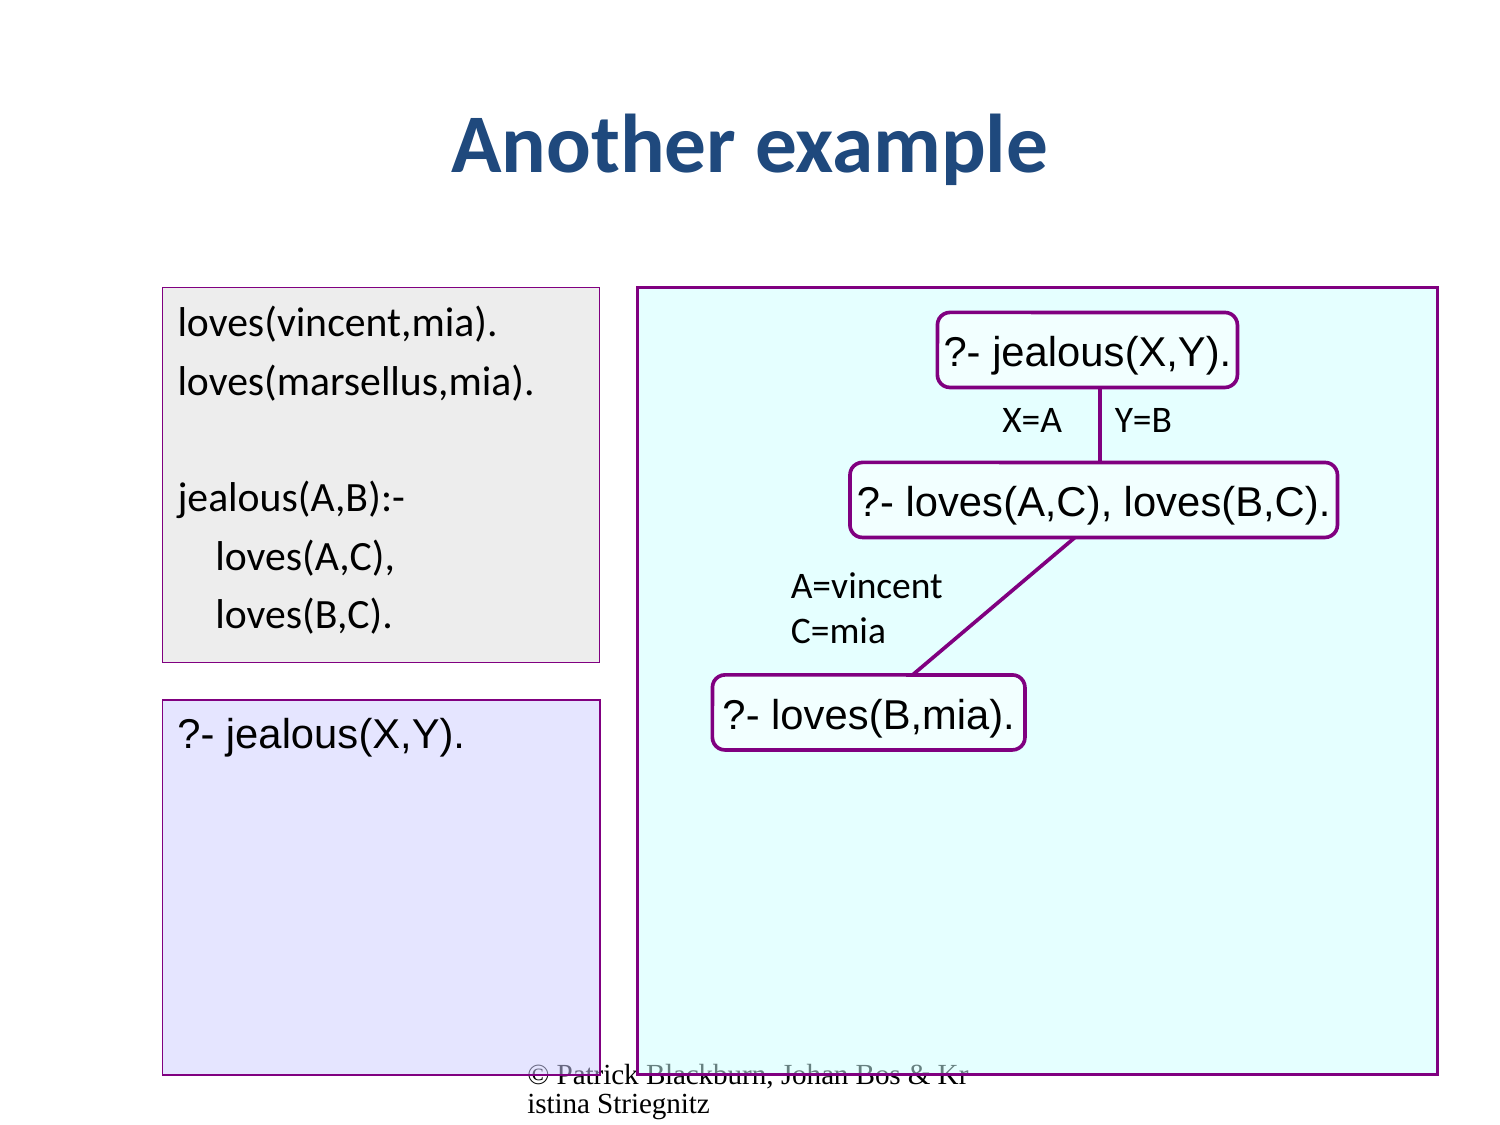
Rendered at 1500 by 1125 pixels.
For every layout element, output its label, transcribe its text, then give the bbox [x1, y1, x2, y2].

text_box A=vincent C=mia [776, 553, 958, 659]
text_box X=A [987, 387, 1088, 448]
text_box ?- loves(B,mia). [712, 674, 1025, 750]
footer © Patrick Blackburn, Johan Bos & Kristina Striegnitz [512, 1042, 988, 1103]
text_box ?- loves(A,C), loves(B,C). [849, 462, 1338, 538]
text_box Y=B [1100, 387, 1200, 448]
title Another example [75, 45, 1425, 233]
list loves(vincent,mia). loves(marsellus,mia). jealous(A,B):- loves(A,C), loves(B,C). [162, 287, 600, 663]
text_box [637, 287, 1438, 1075]
text_box ?- jealous(X,Y). [937, 312, 1238, 388]
text_box ?- jealous(X,Y). [162, 699, 600, 1075]
